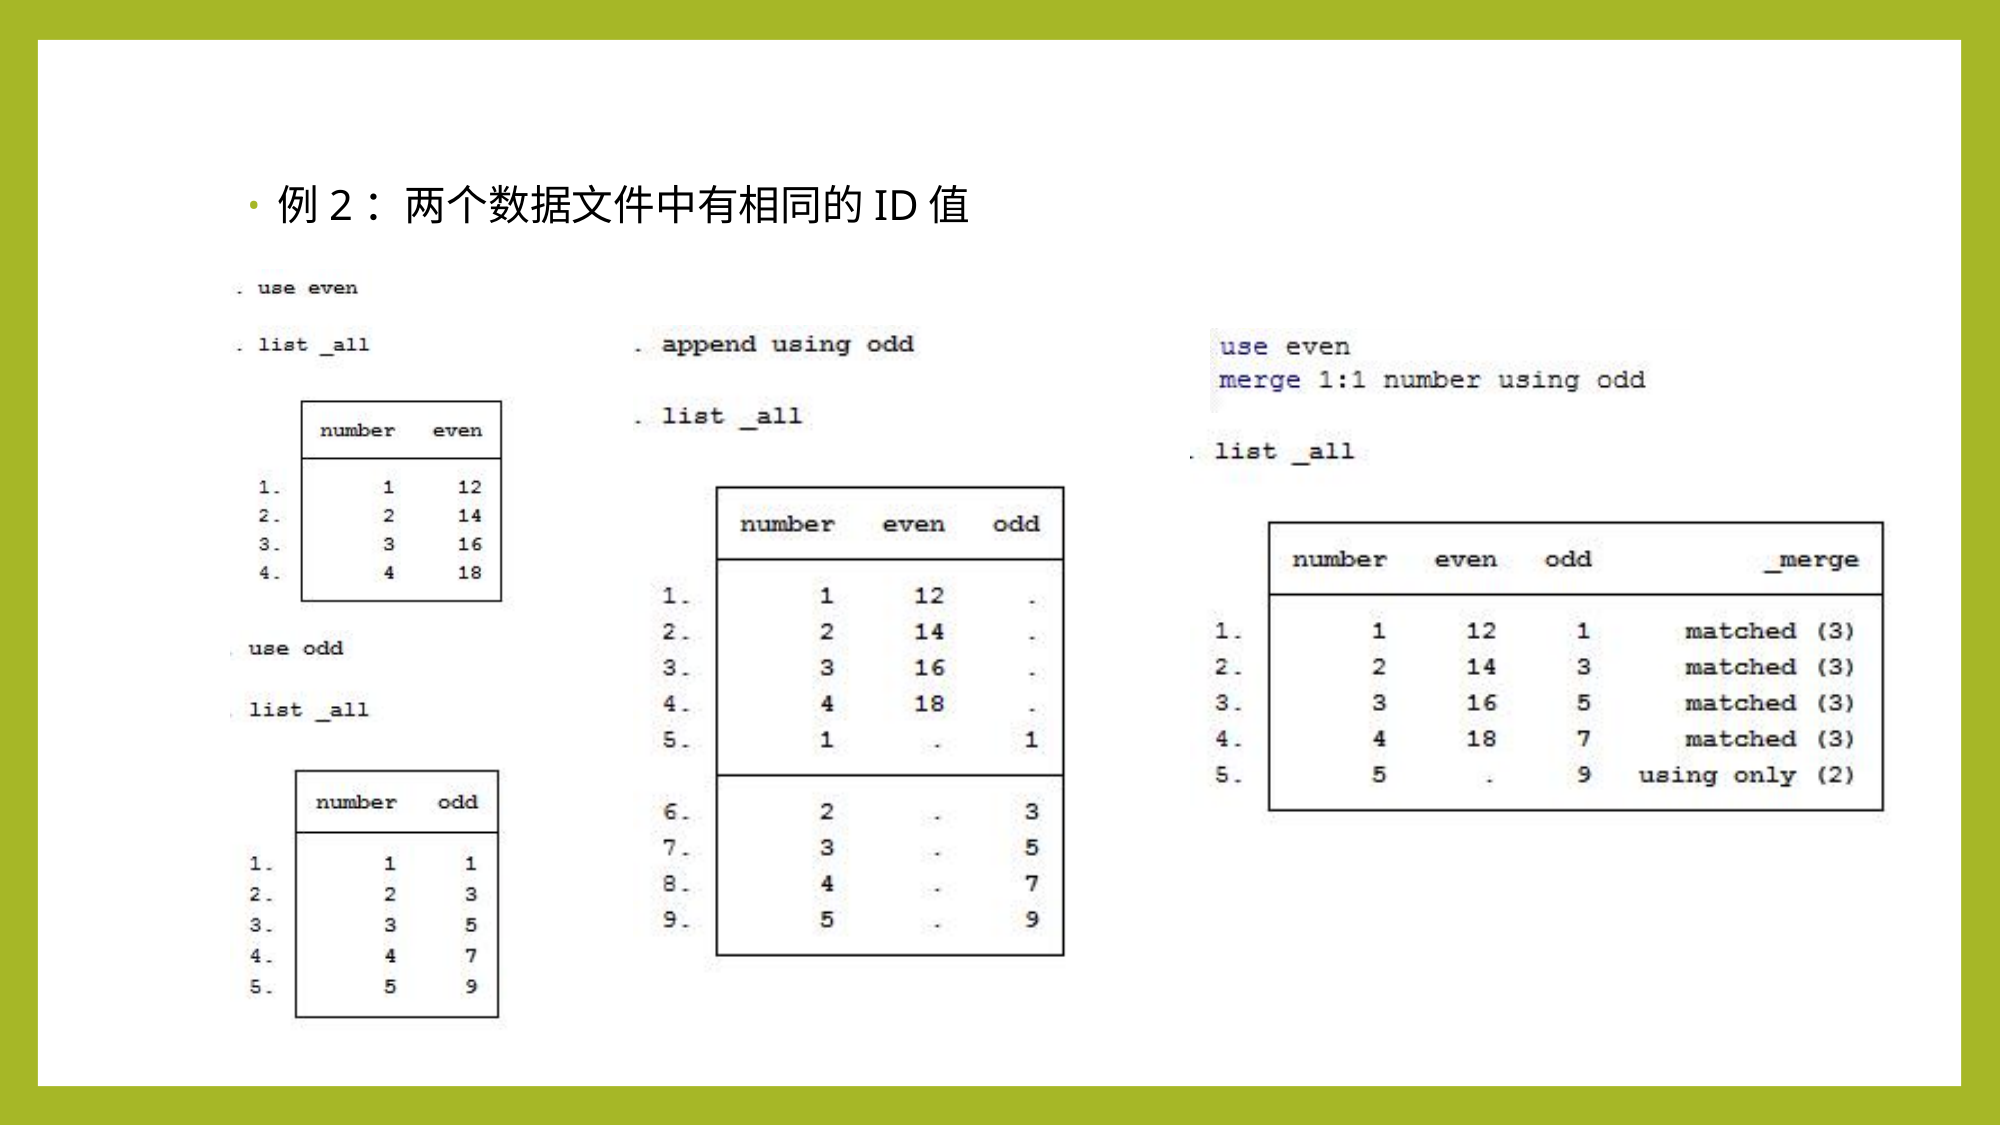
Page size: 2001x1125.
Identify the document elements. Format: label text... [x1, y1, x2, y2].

picture [230, 269, 539, 613]
list 例2：两个数据文件中有相同的ID值 [187, 176, 1918, 1000]
picture [230, 629, 539, 1034]
picture [633, 324, 1162, 984]
picture [1190, 328, 1961, 849]
